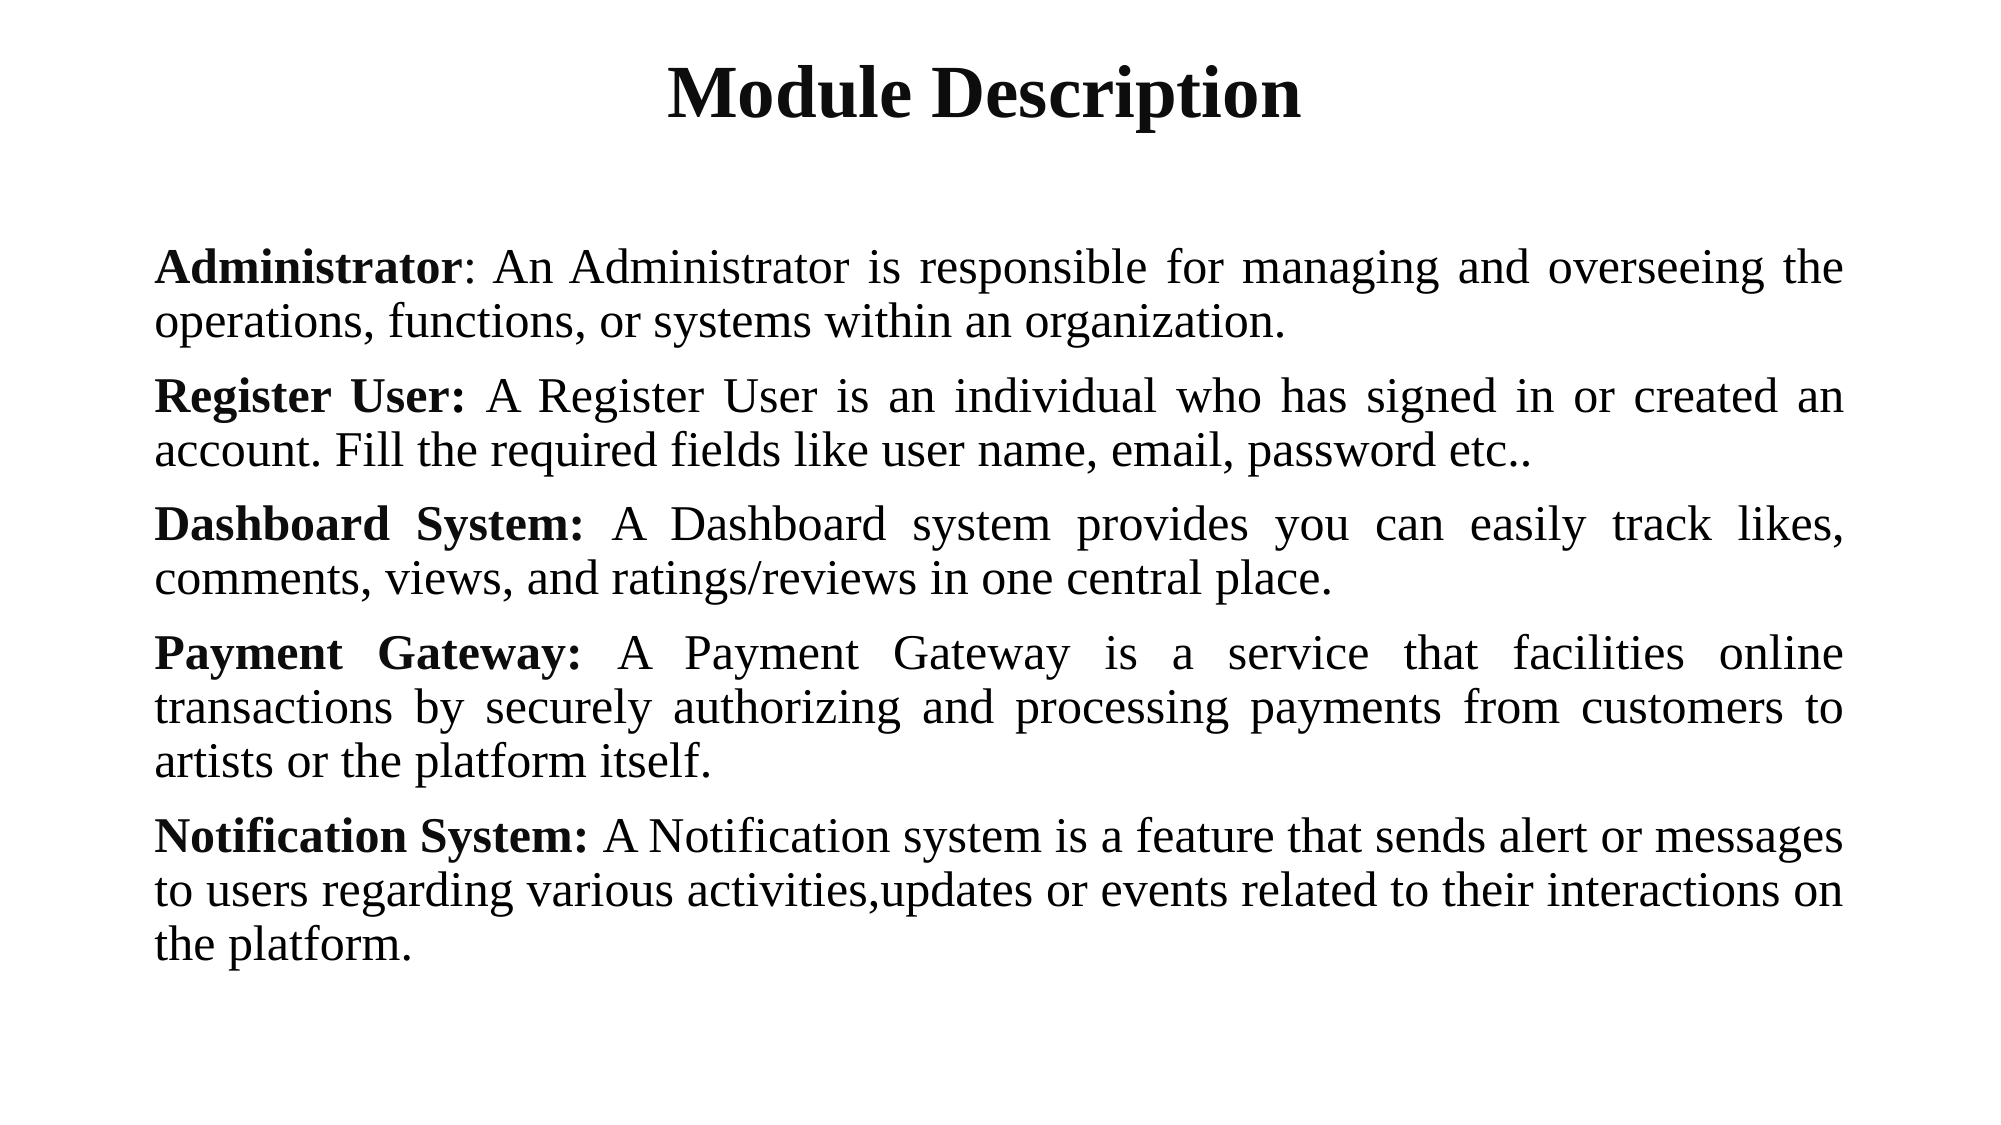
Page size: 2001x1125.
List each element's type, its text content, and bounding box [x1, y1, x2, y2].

title Module Description [494, 64, 1475, 142]
list Administrator: An Administrator is responsible for managing and overseeing the operations, functions, or systems within an organization. Register User: A Register User is an individual who has signed in or created an account. Fill the required fields like user name, email, password etc.. Dashboard System: A Dashboard system provides you can easily track likes, comments, views, and ratings/reviews in one central place. Payment Gateway: A Payment Gateway is a service that facilities online transactions by securely authorizing and processing payments from customers to artists or the platform itself. Notification System: A Notification system is a feature that sends alert or messages to users regarding various activities,updates or events related to their interactions on the platform. [139, 232, 1861, 1011]
